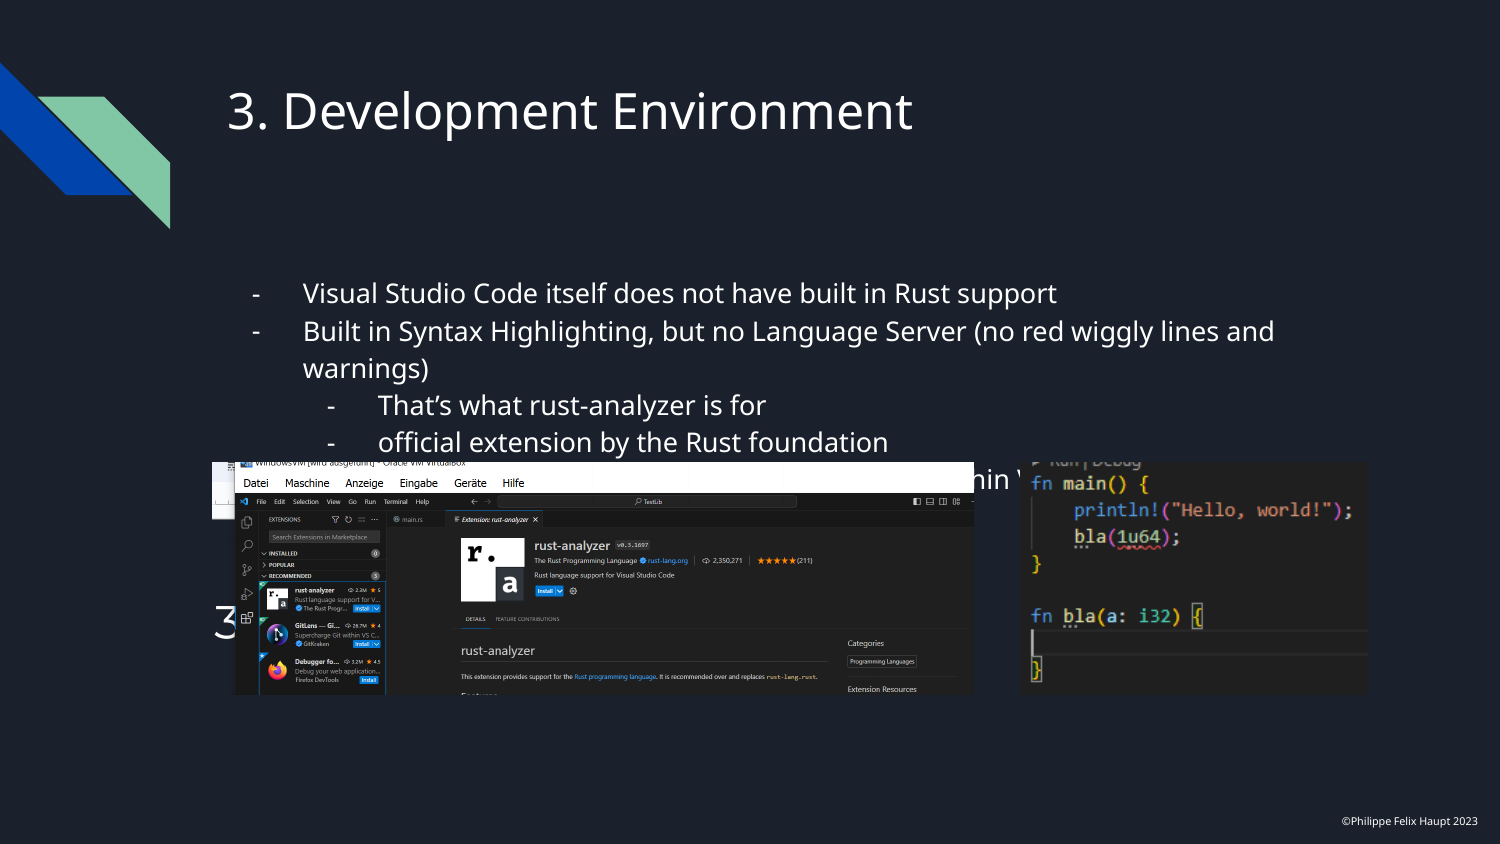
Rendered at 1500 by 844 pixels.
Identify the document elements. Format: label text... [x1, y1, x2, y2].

title 3. Development Environment [212, 64, 1368, 215]
picture [212, 461, 974, 696]
list Visual Studio Code itself does not have built in Rust support Built in Syntax Highlighting, but no Language Server (no red wiggly lines and warnings) That’s what rust-analyzer is for official extension by the Rust foundation also allows you to run and debug your code from within VSC, no `cargo run` needed [212, 257, 1368, 735]
picture [1020, 461, 1368, 696]
subtitle ©Philippe Felix Haupt 2023 [1326, 801, 1500, 844]
